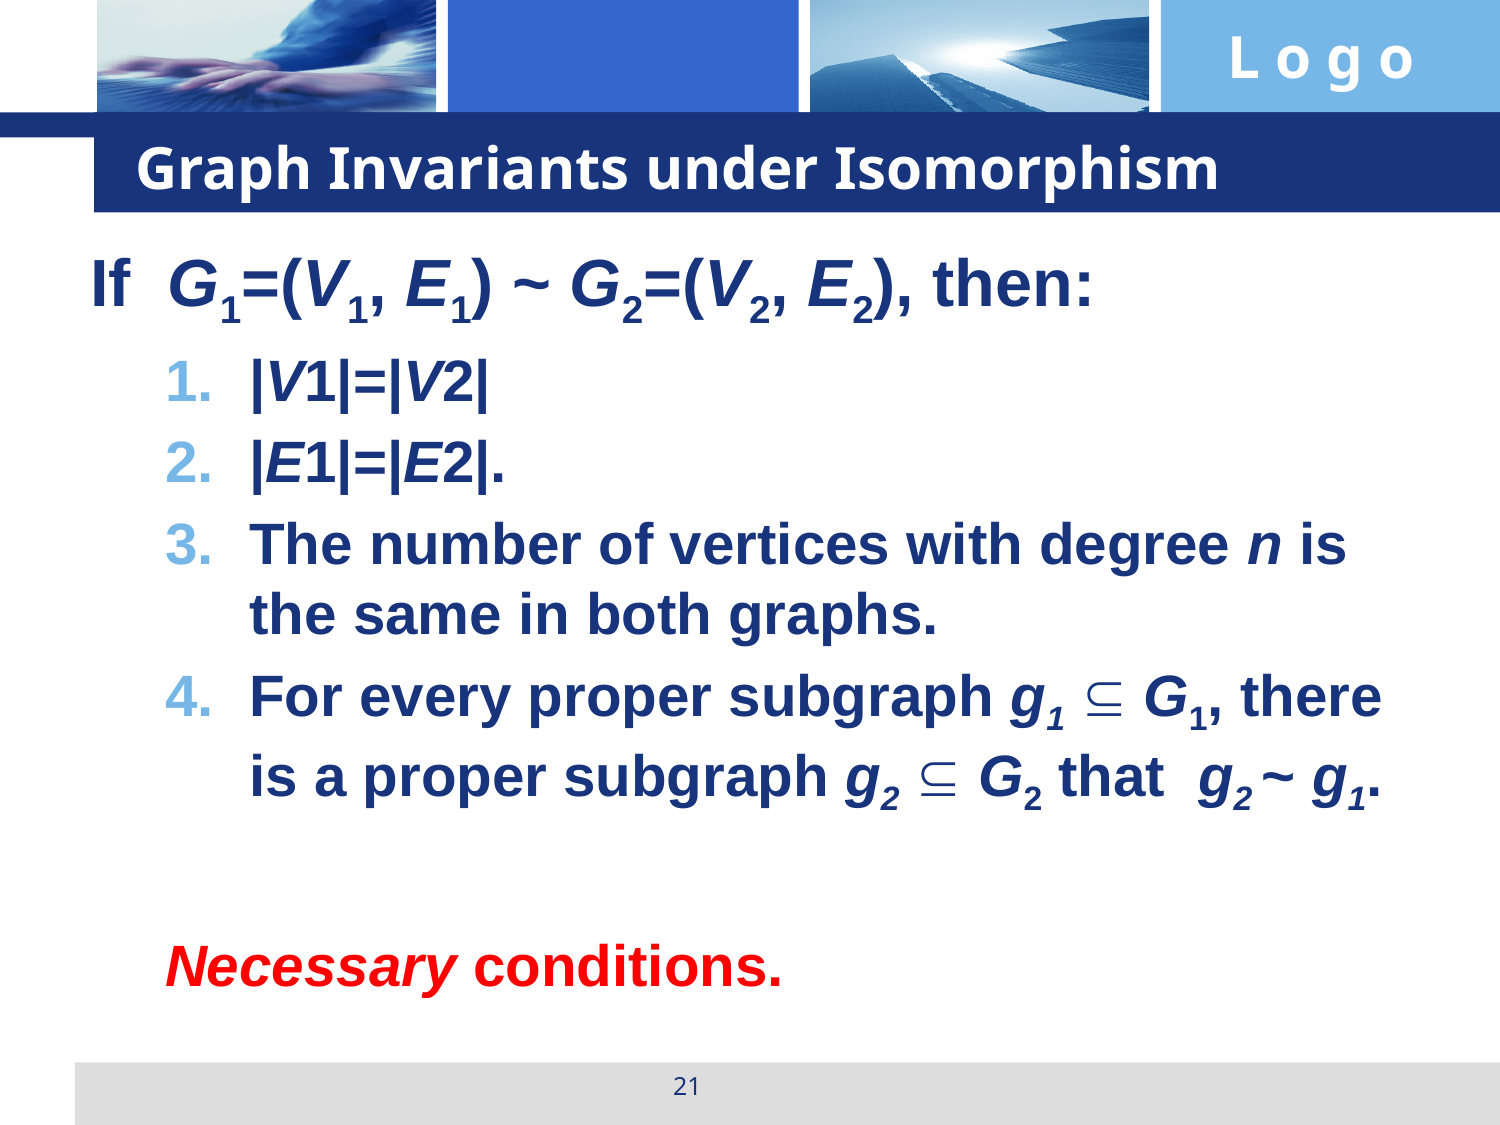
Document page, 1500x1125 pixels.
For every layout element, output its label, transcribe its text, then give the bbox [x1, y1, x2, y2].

title Graph Invariants under Isomorphism [120, 120, 1400, 213]
list If G1=(V1, E1) ~ G2=(V2, E2), then: |V1|=|V2| |E1|=|E2|. The number of vertices with degree n is the same in both graphs. For every proper subgraph g1  G1, there is a proper subgraph g2  G2 that g2 ~ g1. Necessary conditions. [75, 232, 1463, 1034]
picture [810, 0, 1150, 112]
slide_number 21 [512, 1062, 863, 1116]
picture [97, 0, 437, 112]
